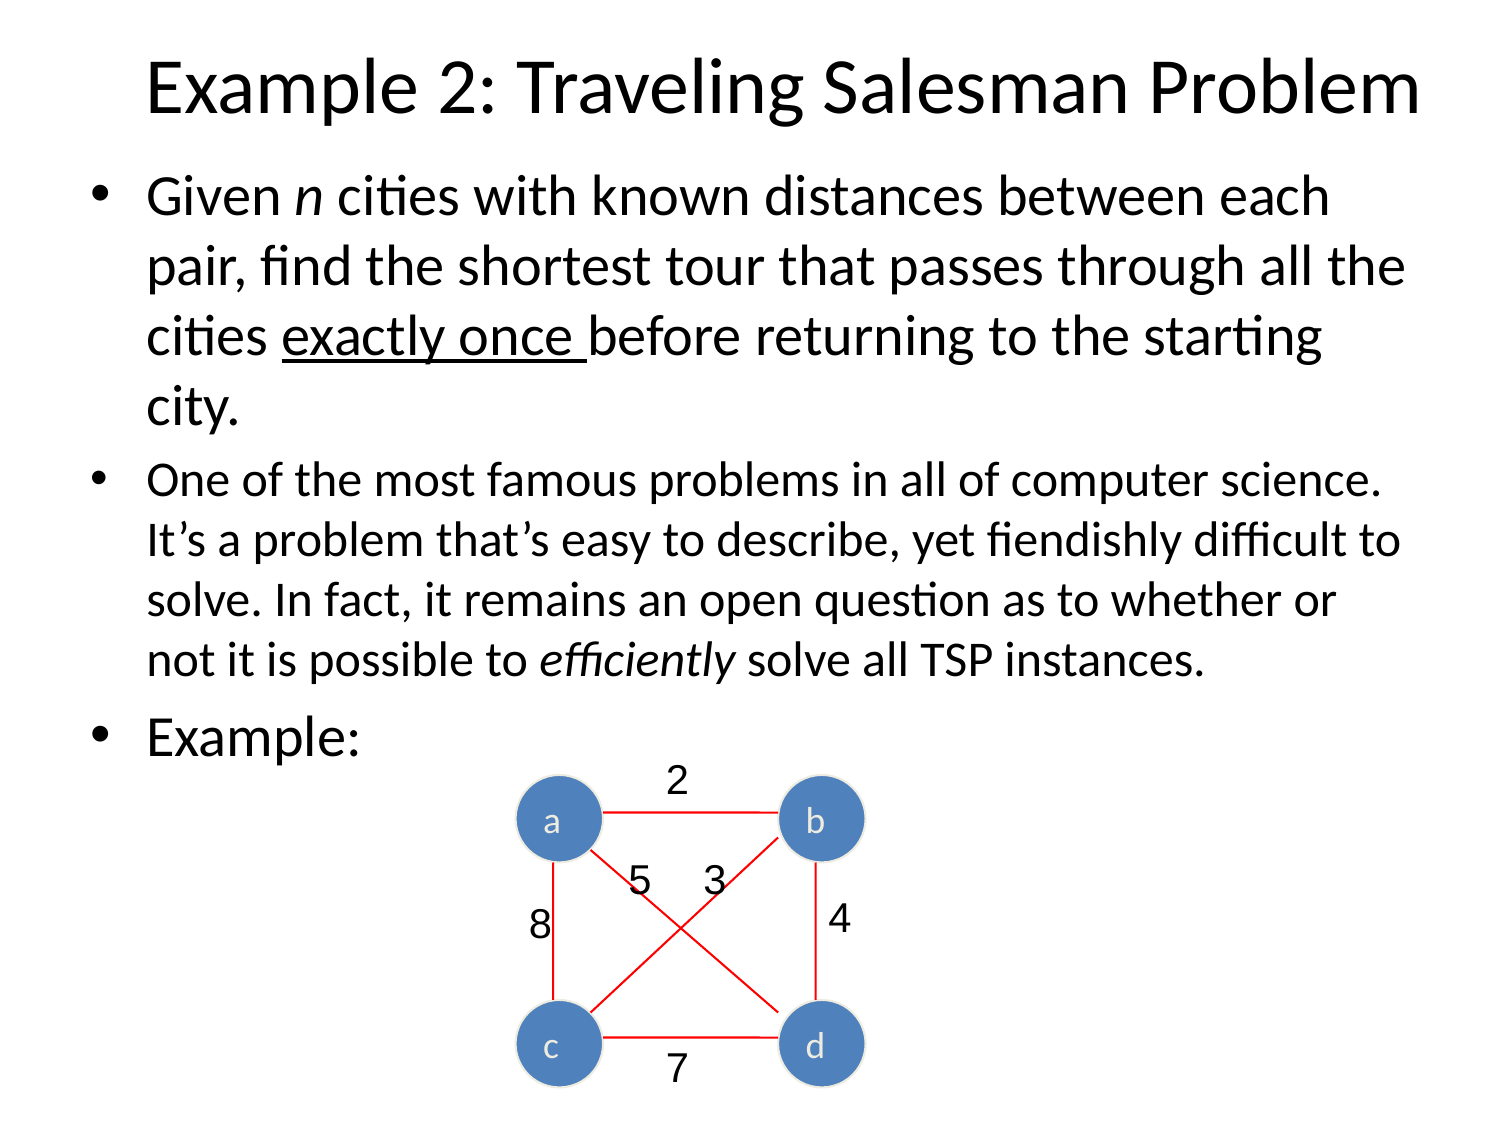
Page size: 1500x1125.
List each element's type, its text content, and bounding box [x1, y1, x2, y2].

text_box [513, 745, 868, 1099]
title Example 2: Traveling Salesman Problem [87, 24, 1500, 138]
list Given n cities with known distances between each pair, find the shortest tour that passes through all the cities exactly once before returning to the starting city. One of the most famous problems in all of computer science. It’s a problem that’s easy to describe, yet fiendishly difficult to solve. In fact, it remains an open question as to whether or not it is possible to efficiently solve all TSP instances. Example: [75, 149, 1425, 1125]
